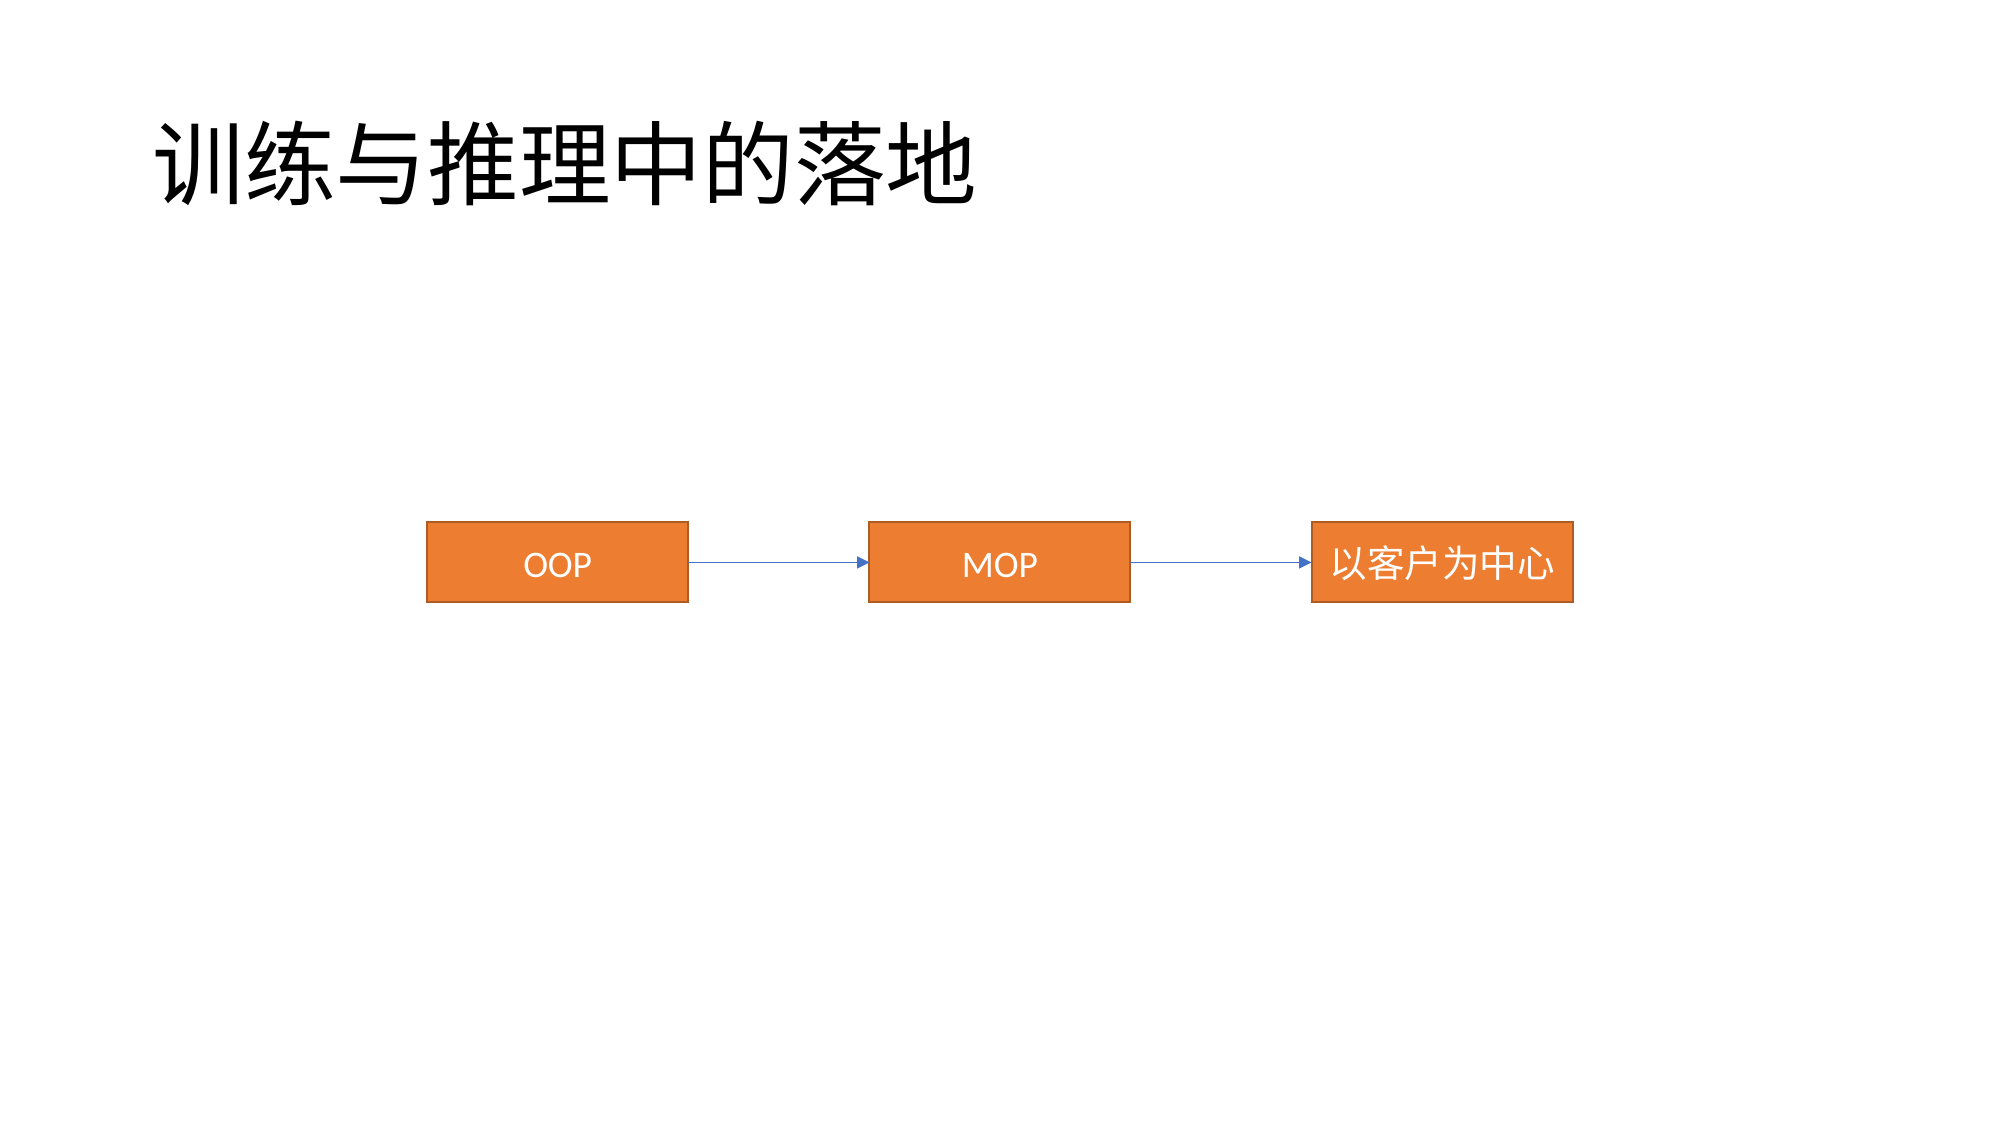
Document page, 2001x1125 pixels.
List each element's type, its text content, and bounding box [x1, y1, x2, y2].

text_box OOP [426, 521, 689, 603]
text_box 以客户为中心 [1311, 521, 1574, 603]
text_box MOP [868, 521, 1131, 603]
title 训练与推理中的落地 [137, 59, 1863, 278]
